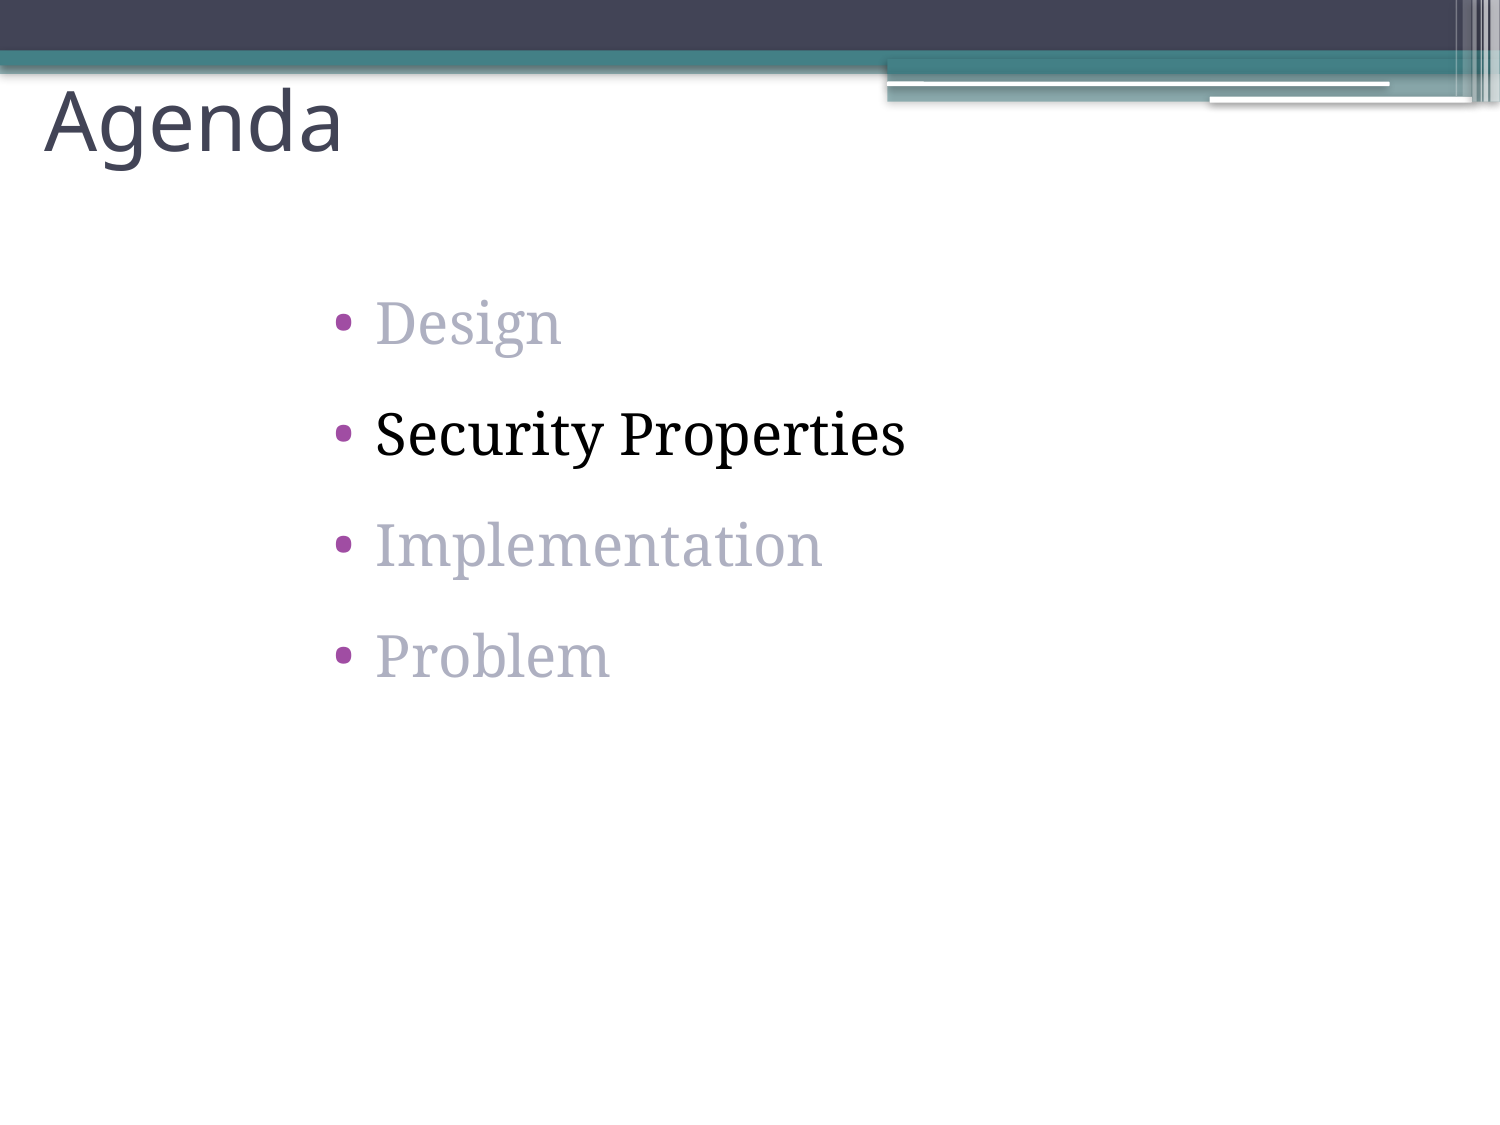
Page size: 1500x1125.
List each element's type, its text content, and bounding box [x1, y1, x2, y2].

list Design Security Properties Implementation Problem [301, 243, 1177, 815]
title Agenda [29, 30, 1380, 206]
